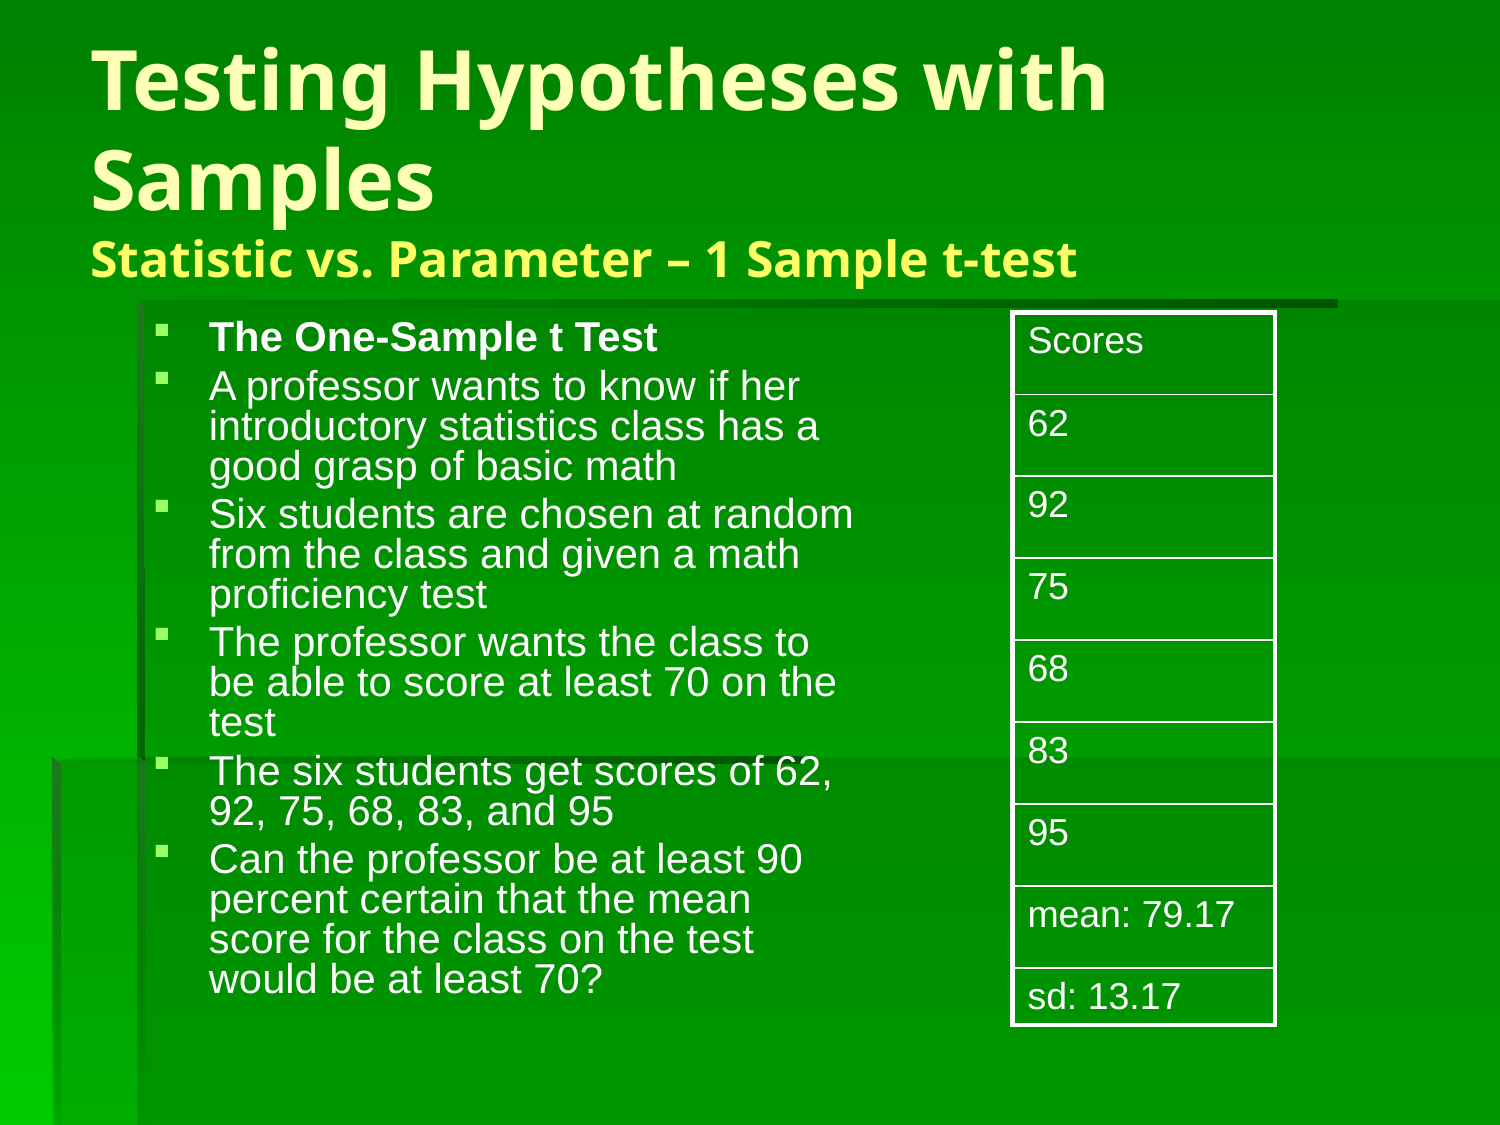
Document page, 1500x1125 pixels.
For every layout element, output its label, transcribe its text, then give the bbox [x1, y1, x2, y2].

table_cell 68 [1015, 641, 1273, 721]
table_cell 62 [1015, 395, 1273, 475]
table_cell 92 [1015, 477, 1273, 557]
list The One-Sample t Test A professor wants to know if her introductory statistics class has a good grasp of basic math Six students are chosen at random from the class and given a math proficiency test The professor wants the class to be able to score at least 70 on the test The six students get scores of 62, 92, 75, 68, 83, and 95 Can the professor be at least 90 percent certain that the mean score for the class on the test would be at least 70? [137, 312, 876, 1001]
table_cell 95 [1015, 805, 1273, 885]
table_cell 75 [1015, 559, 1273, 639]
table_header Scores [1015, 315, 1273, 394]
table_cell sd: 13.17 [1015, 969, 1273, 1023]
table_cell mean: 79.17 [1015, 887, 1273, 967]
title Testing Hypotheses with Samples Statistic vs. Parameter – 1 Sample t-test [74, 39, 1451, 276]
table_cell 83 [1015, 723, 1273, 803]
